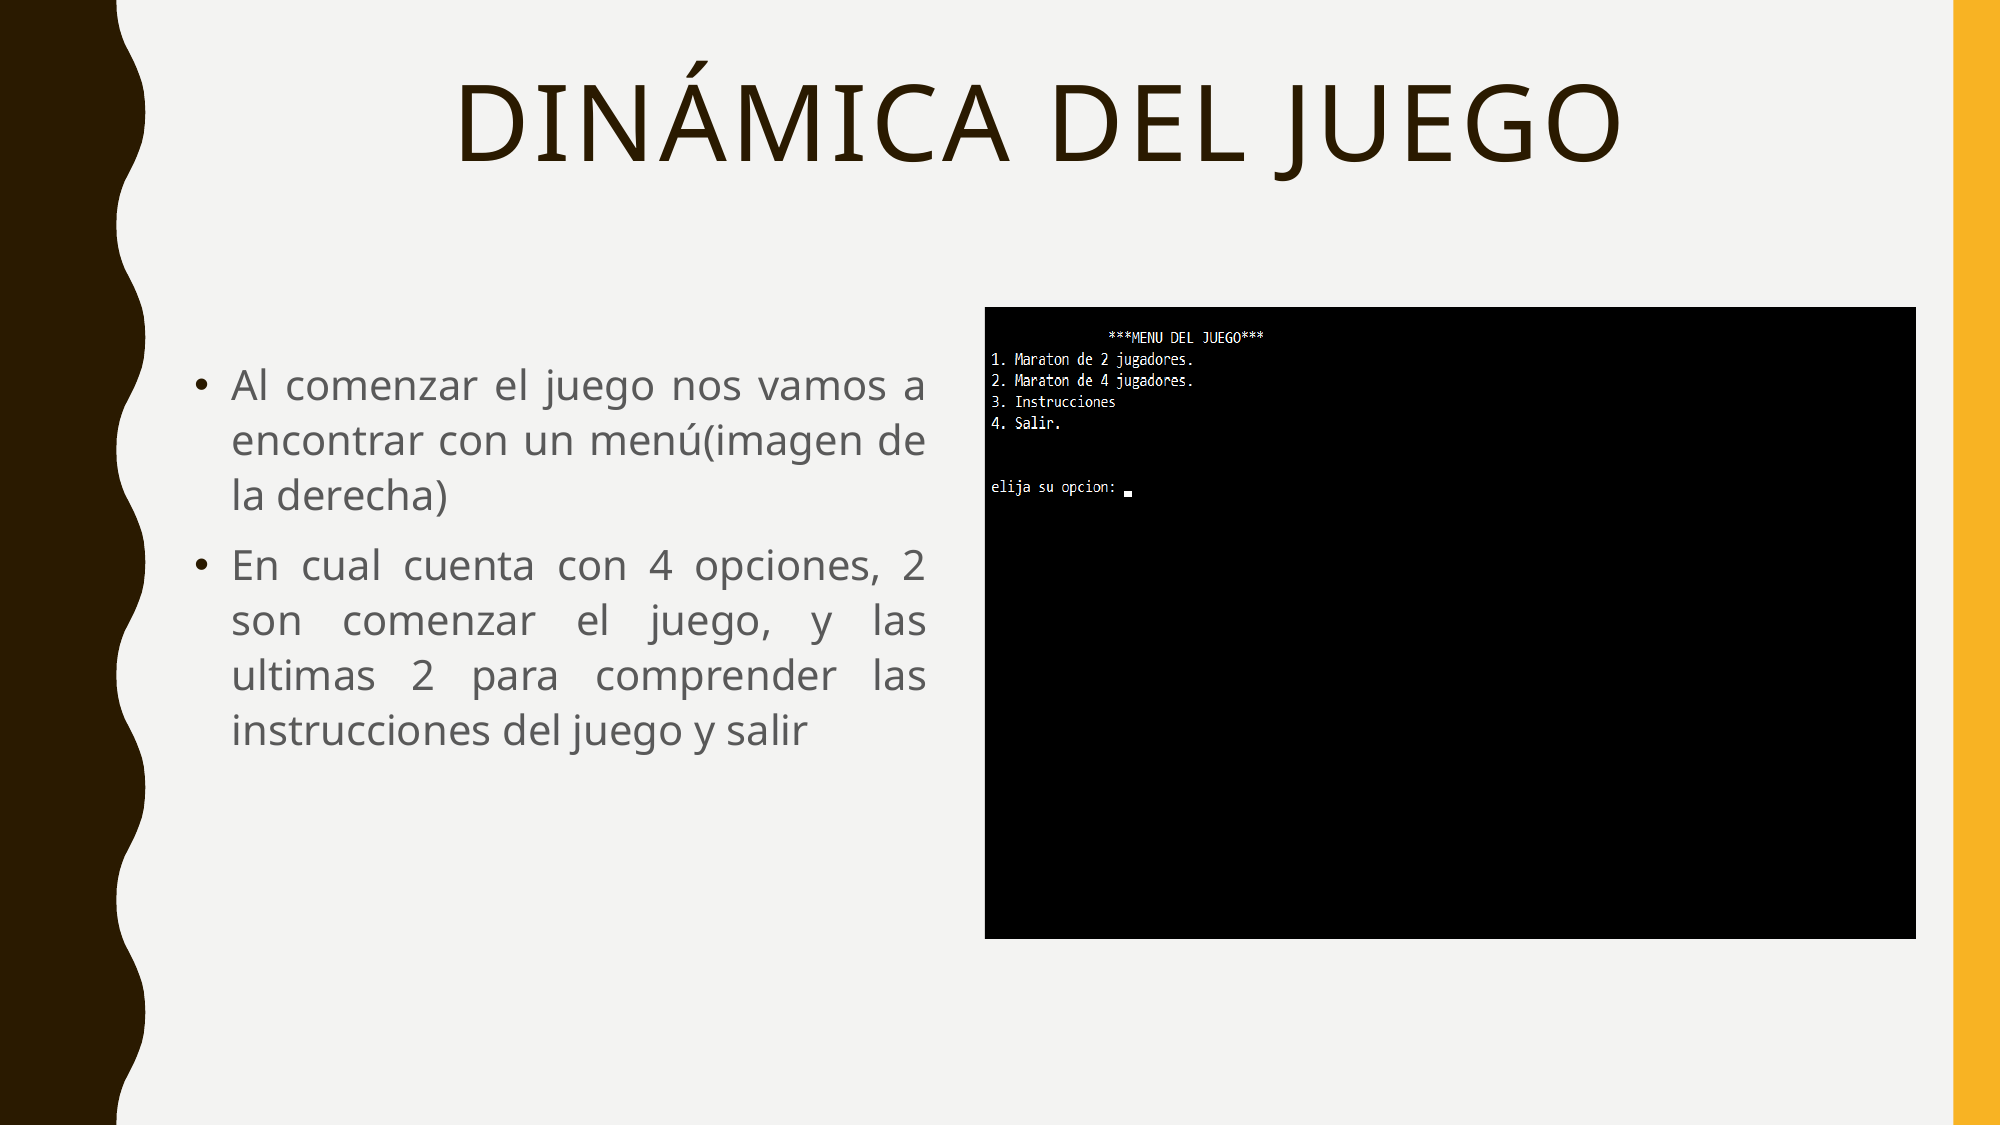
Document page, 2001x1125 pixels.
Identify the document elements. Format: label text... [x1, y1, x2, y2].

title Dinámica del juego [205, 62, 1875, 308]
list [984, 307, 1917, 939]
list Al comenzar el juego nos vamos a encontrar con un menú(imagen de la derecha) En cual cuenta con 4 opciones, 2 son comenzar el juego, y las ultimas 2 para comprender las instrucciones del juego y salir [179, 346, 943, 762]
